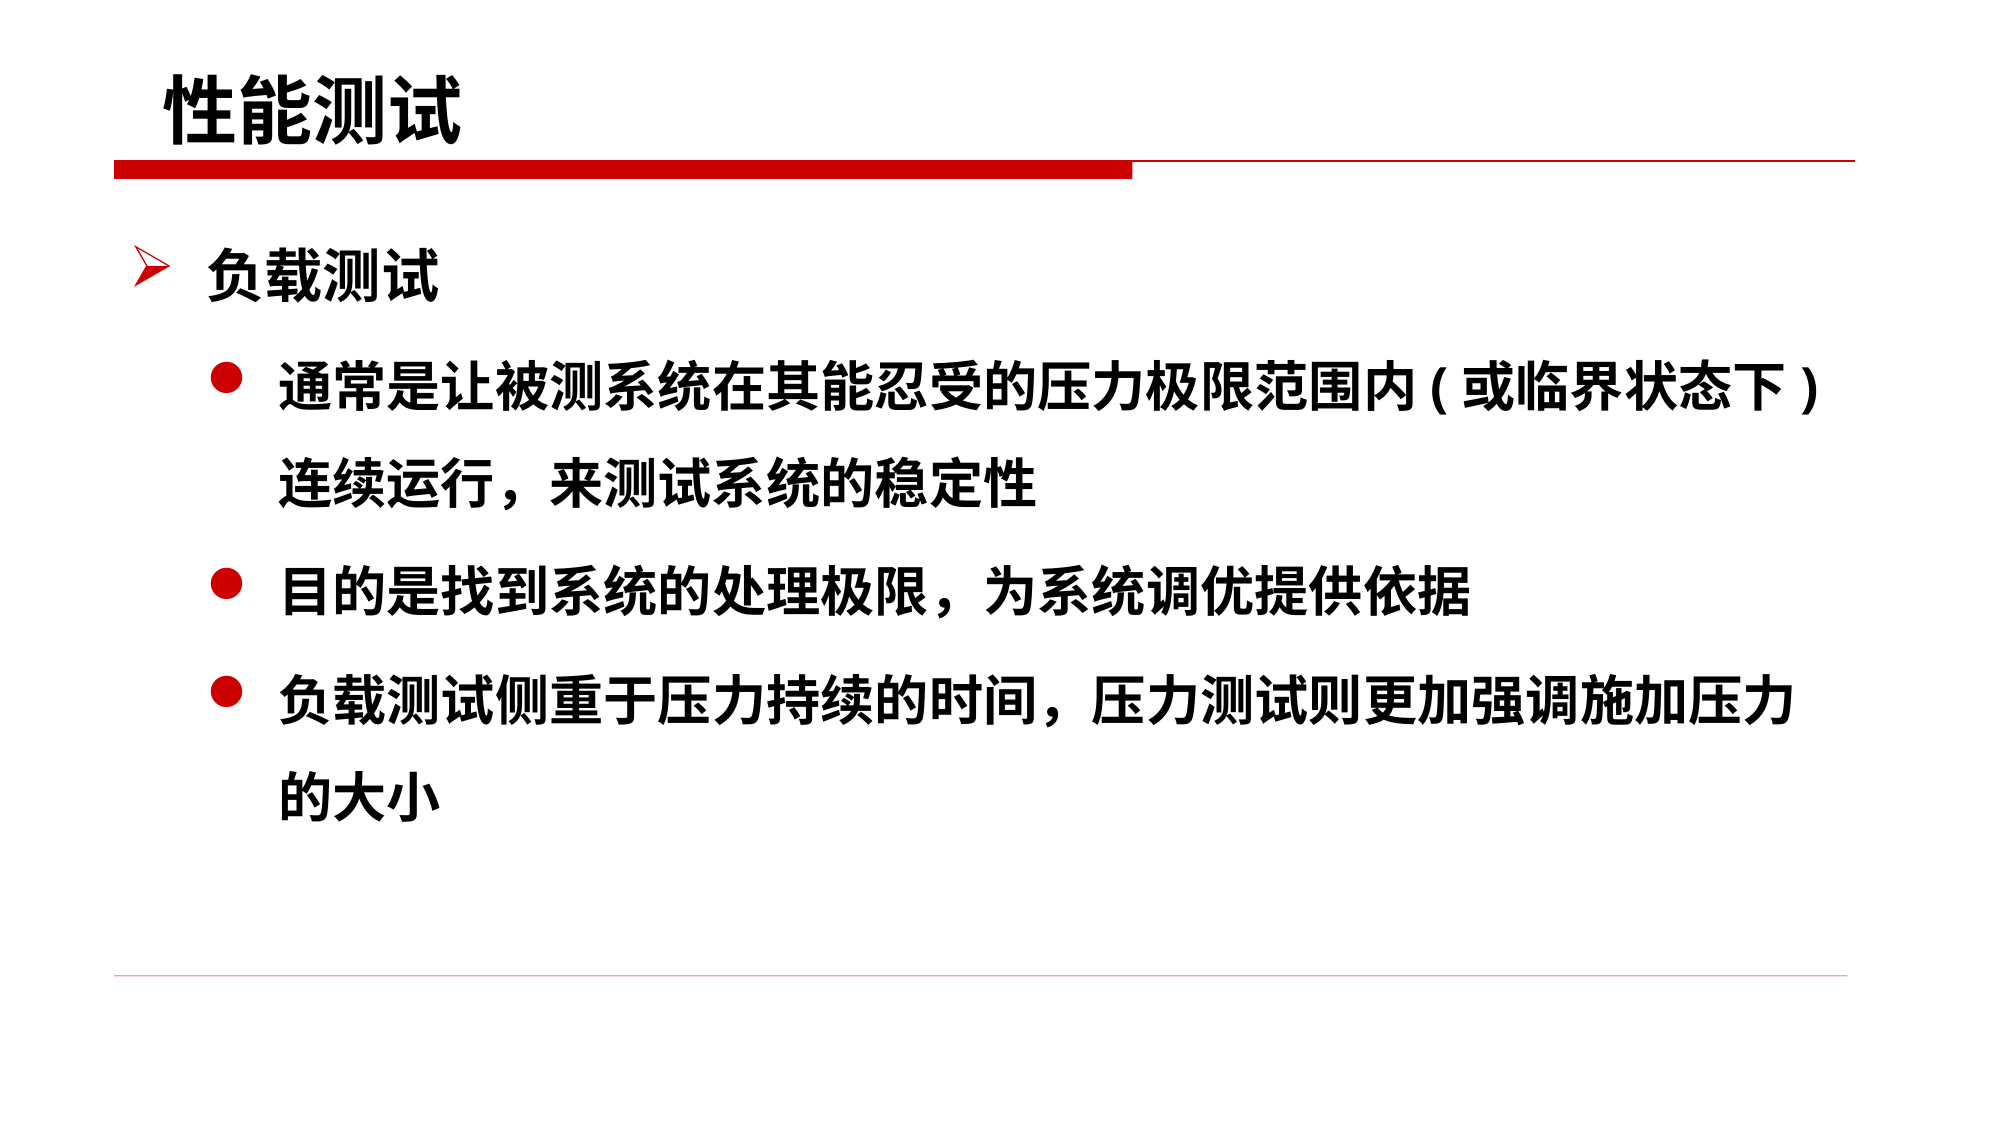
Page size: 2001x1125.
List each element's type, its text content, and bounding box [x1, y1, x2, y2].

title 性能测试 [112, 42, 1863, 161]
list 负载测试 通常是让被测系统在其能忍受的压力极限范围内(或临界状态下)连续运行，来测试系统的稳定性 目的是找到系统的处理极限，为系统调优提供依据 负载测试侧重于压力持续的时间，压力测试则更加强调施加压力的大小 [114, 196, 1865, 897]
